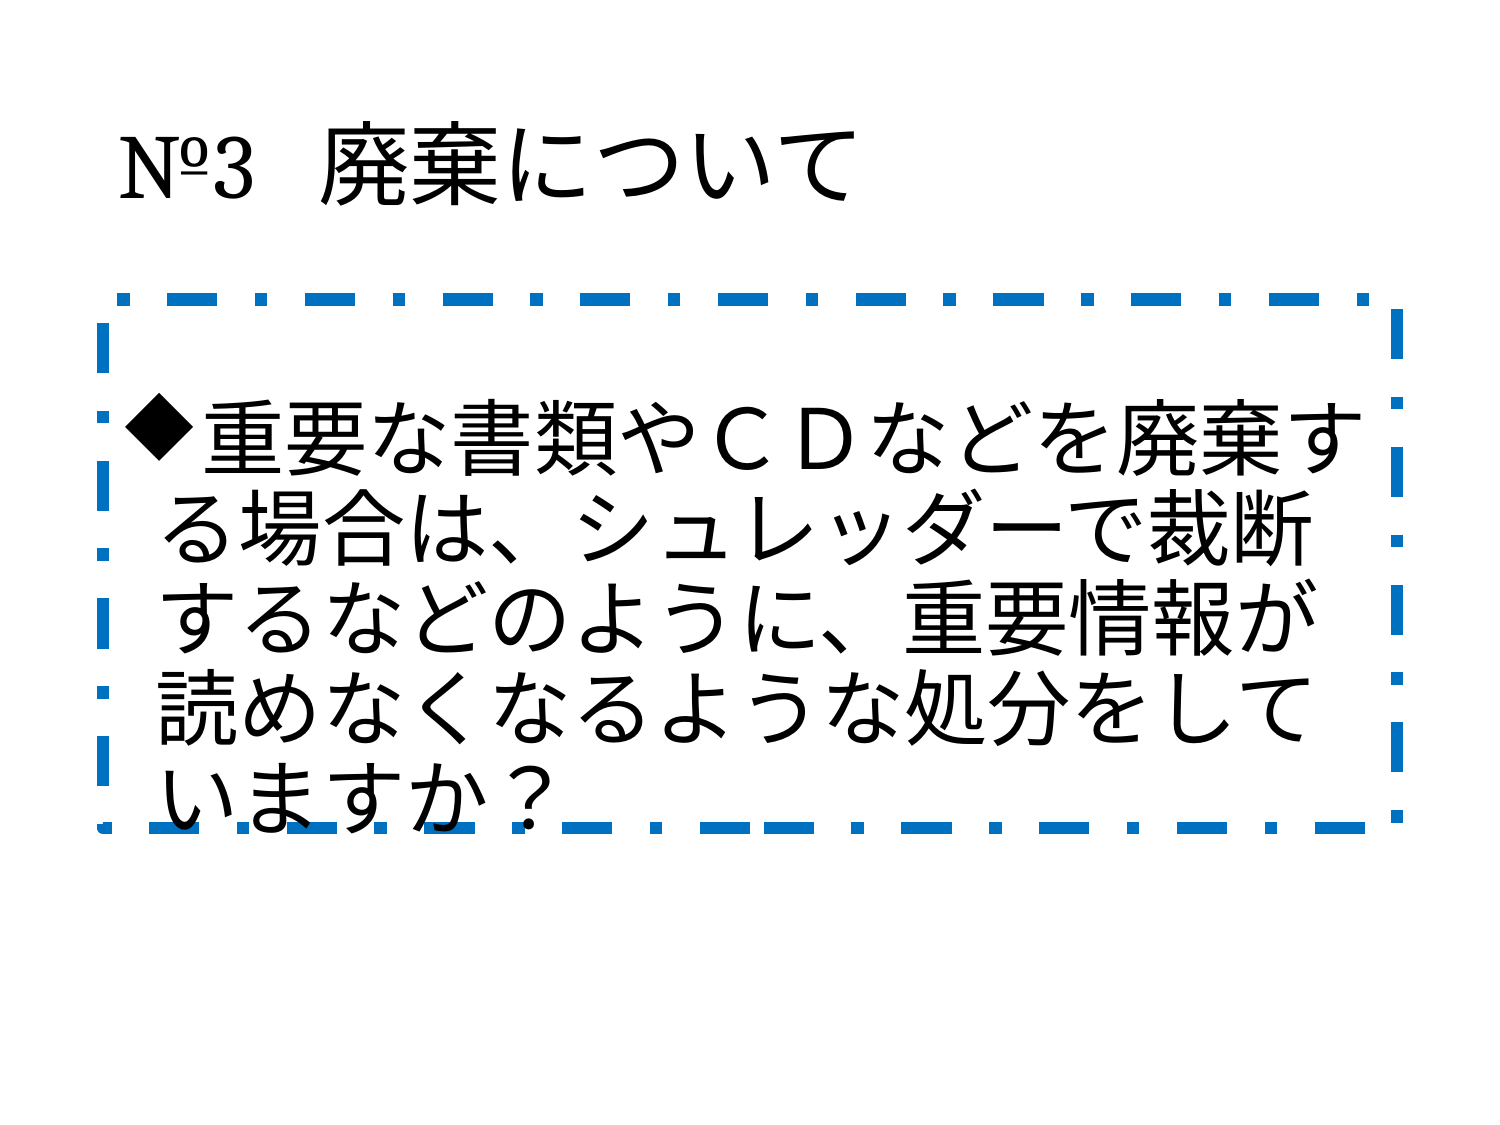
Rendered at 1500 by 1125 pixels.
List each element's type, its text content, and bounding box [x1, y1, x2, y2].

title №3 廃棄について [103, 59, 1397, 278]
list 重要な書類やＣＤなどを廃棄する場合は、シュレッダーで裁断するなどのように、重要情報が読めなくなるような処分をしていますか？ [103, 299, 1397, 828]
